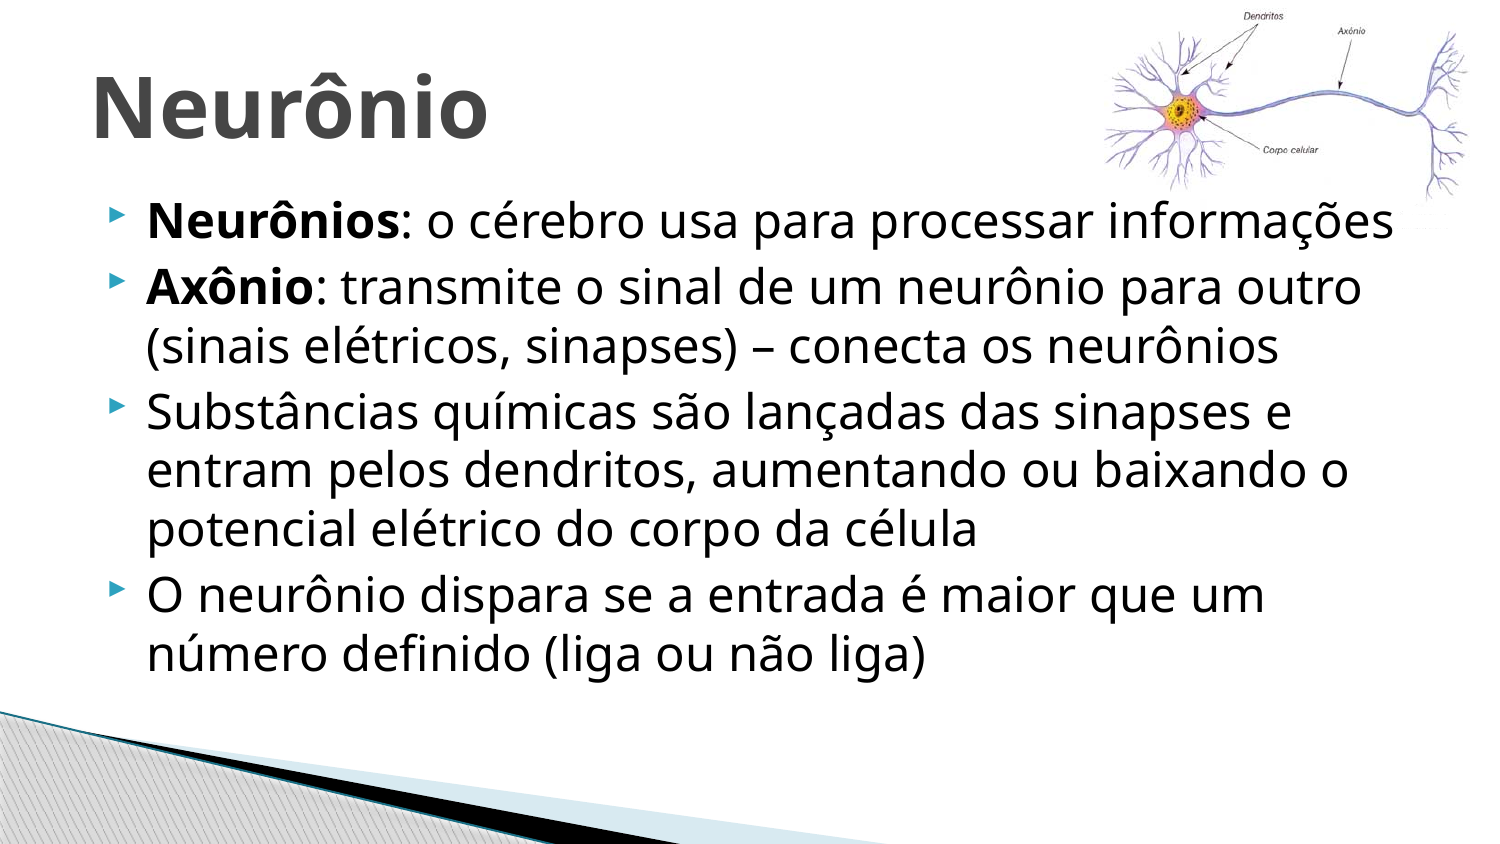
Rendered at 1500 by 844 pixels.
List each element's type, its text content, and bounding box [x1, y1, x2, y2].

title Neurônio [75, 33, 1098, 175]
picture [1104, 8, 1470, 230]
list Neurônios: o cérebro usa para processar informações Axônio: transmite o sinal de um neurônio para outro (sinais elétricos, sinapses) – conecta os neurônios Substâncias químicas são lançadas das sinapses e entram pelos dendritos, aumentando ou baixando o potencial elétrico do corpo da célula O neurônio dispara se a entrada é maior que um número definido (liga ou não liga) [75, 182, 1425, 740]
